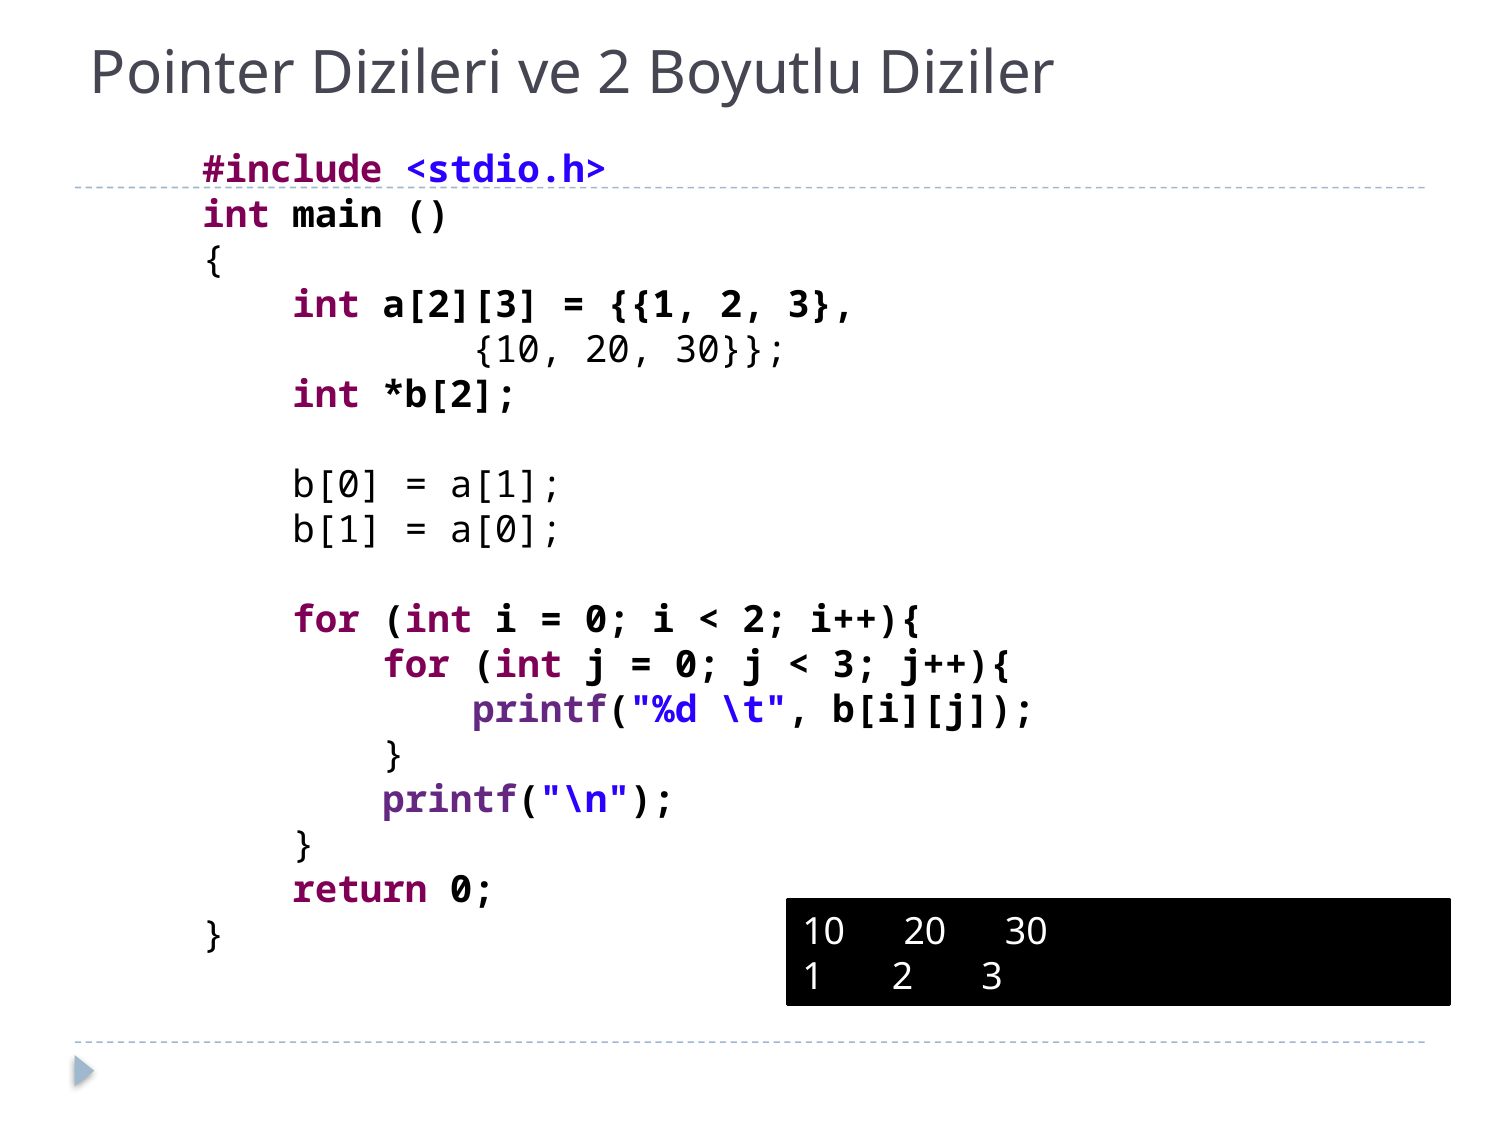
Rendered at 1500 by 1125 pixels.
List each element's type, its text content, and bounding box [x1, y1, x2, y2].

title Pointer Dizileri ve 2 Boyutlu Diziler [75, 24, 1425, 113]
text_box 10 20 30 1 2 3 [786, 898, 1451, 1006]
text_box #include <stdio.h> int main () { int a[2][3] = {{1, 2, 3}, {10, 20, 30}}; int *b[2]; b[0] = a[1]; b[1] = a[0]; for (int i = 0; i < 2; i++){ for (int j = 0; j < 3; j++){ printf("%d \t", b[i][j]); } printf("\n"); } return 0; } [187, 137, 1200, 963]
